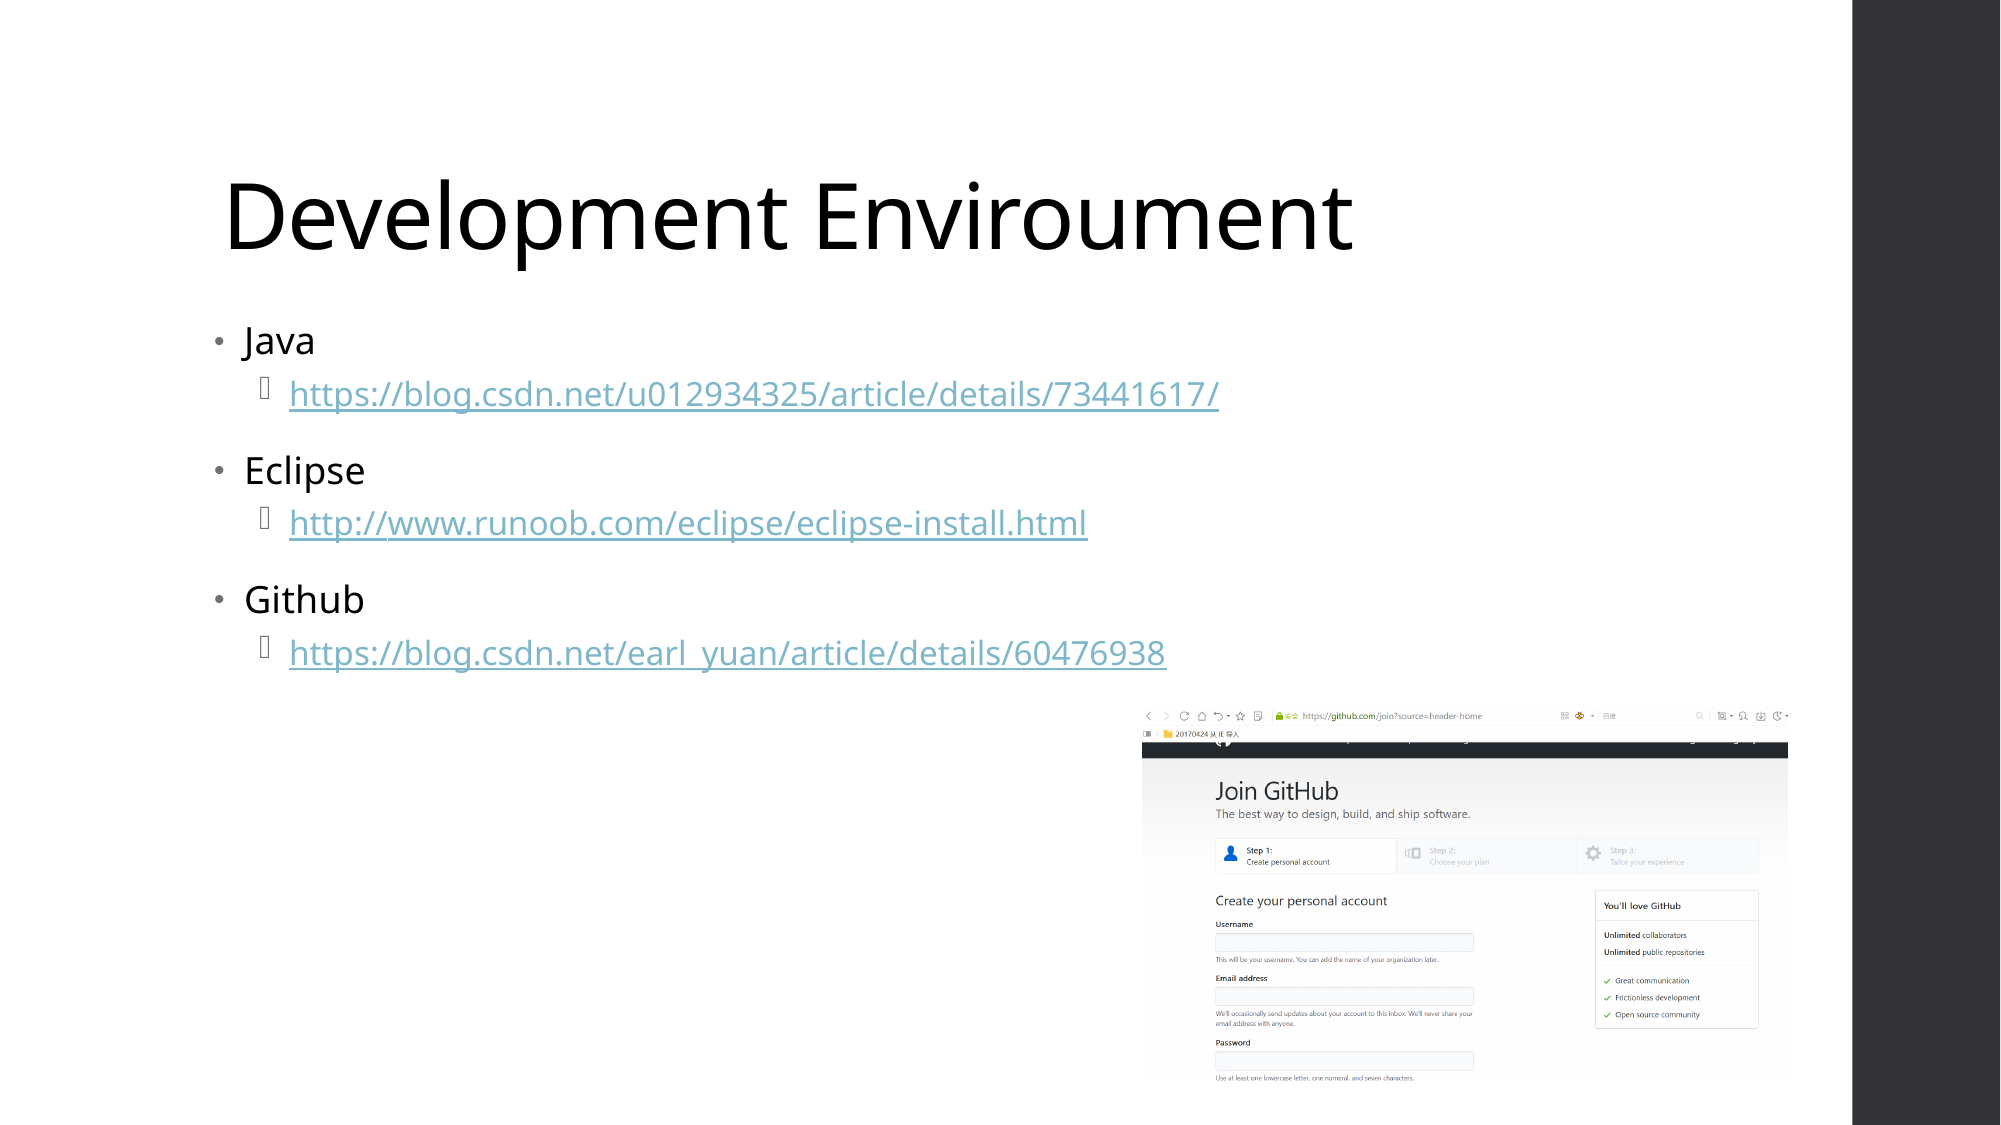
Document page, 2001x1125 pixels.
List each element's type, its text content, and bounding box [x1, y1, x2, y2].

text_box Java https://blog.csdn.net/u012934325/article/details/73441617/ Eclipse http://www.runoob.com/eclipse/eclipse-install.html Github https://blog.csdn.net/earl_yuan/article/details/60476938 [199, 313, 1610, 1028]
picture [1142, 707, 1788, 1083]
title Development Enviroument [206, 60, 1797, 278]
list [206, 299, 1617, 703]
